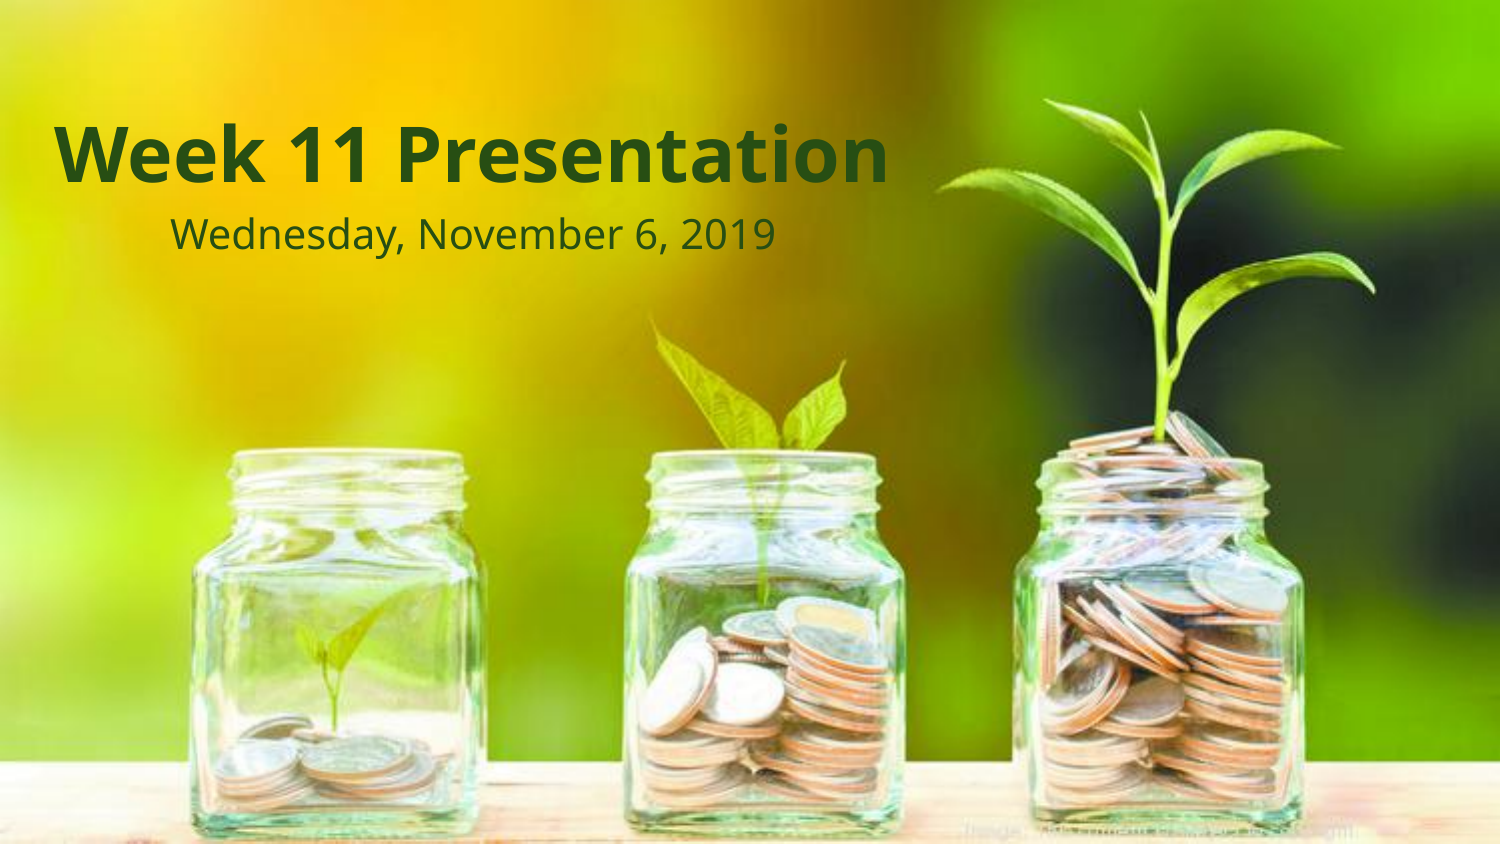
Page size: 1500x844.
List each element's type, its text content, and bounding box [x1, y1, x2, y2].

picture [0, 0, 1500, 844]
subtitle Wednesday, November 6, 2019 [63, 192, 883, 323]
title Week 11 Presentation [0, 54, 1095, 214]
